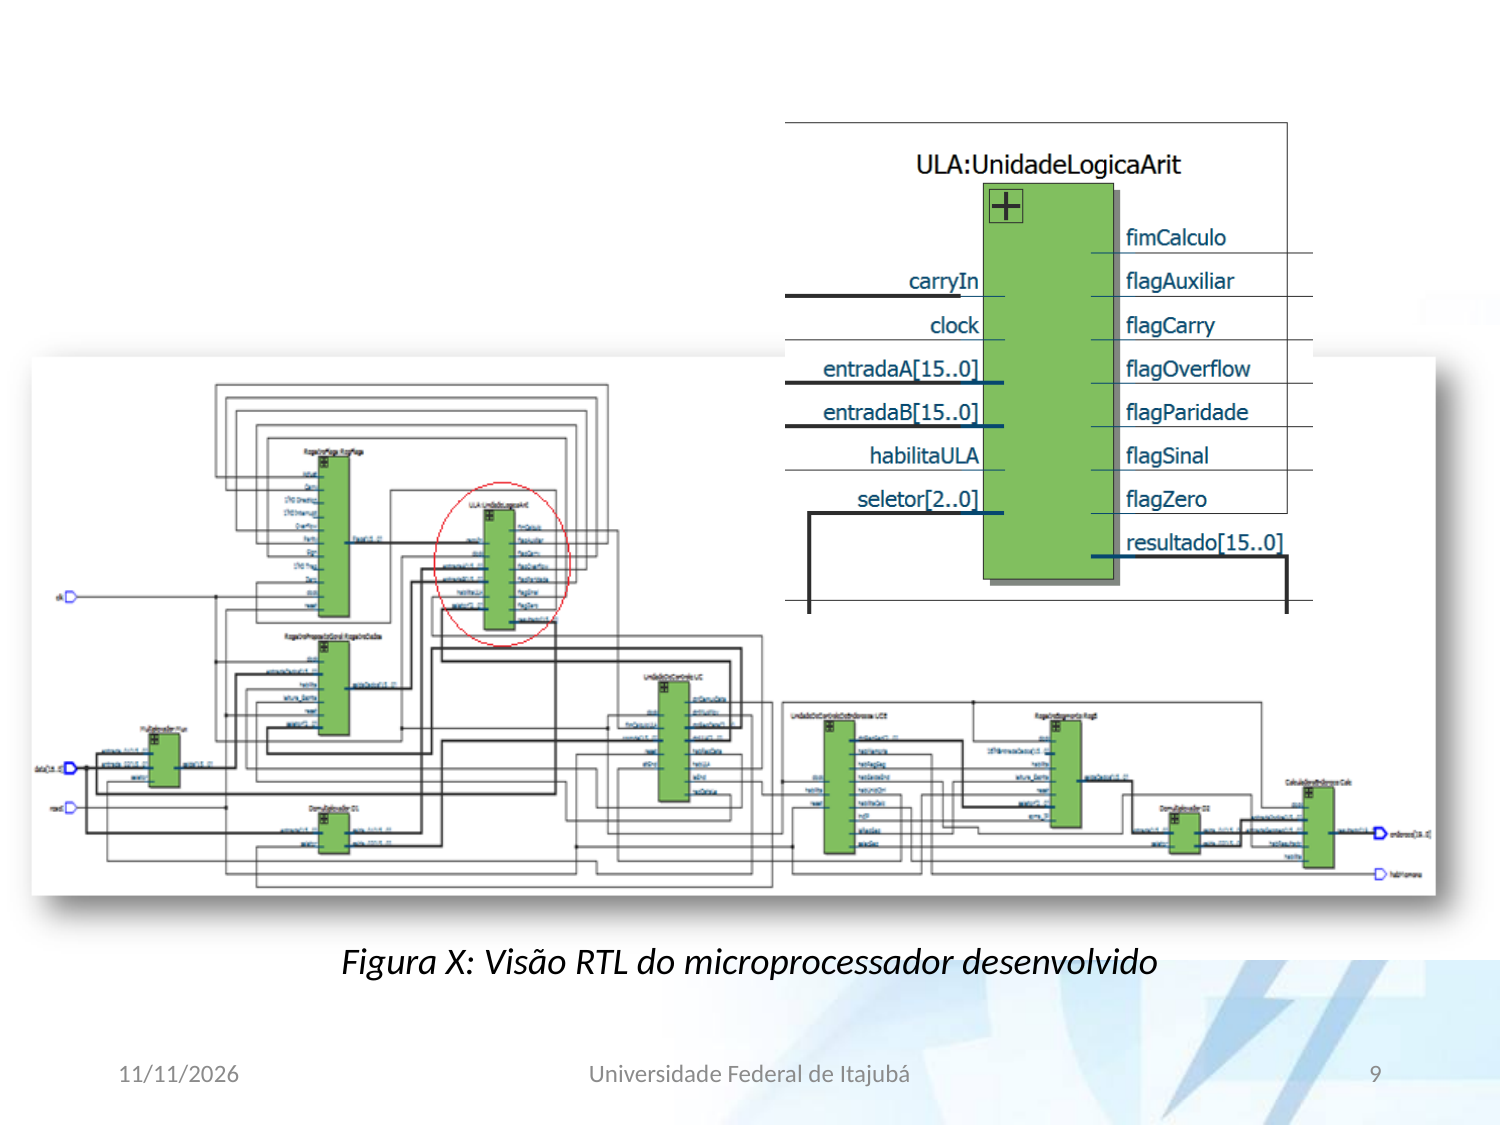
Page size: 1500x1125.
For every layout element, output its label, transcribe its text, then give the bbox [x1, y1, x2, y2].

text_box Figura X: Visão RTL do microprocessador desenvolvido [103, 960, 1397, 990]
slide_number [103, 1042, 441, 1103]
picture [0, 0, 1500, 1125]
footer Universidade Federal de Itajubá [496, 1042, 1004, 1103]
slide_number 9 [1059, 1042, 1397, 1103]
